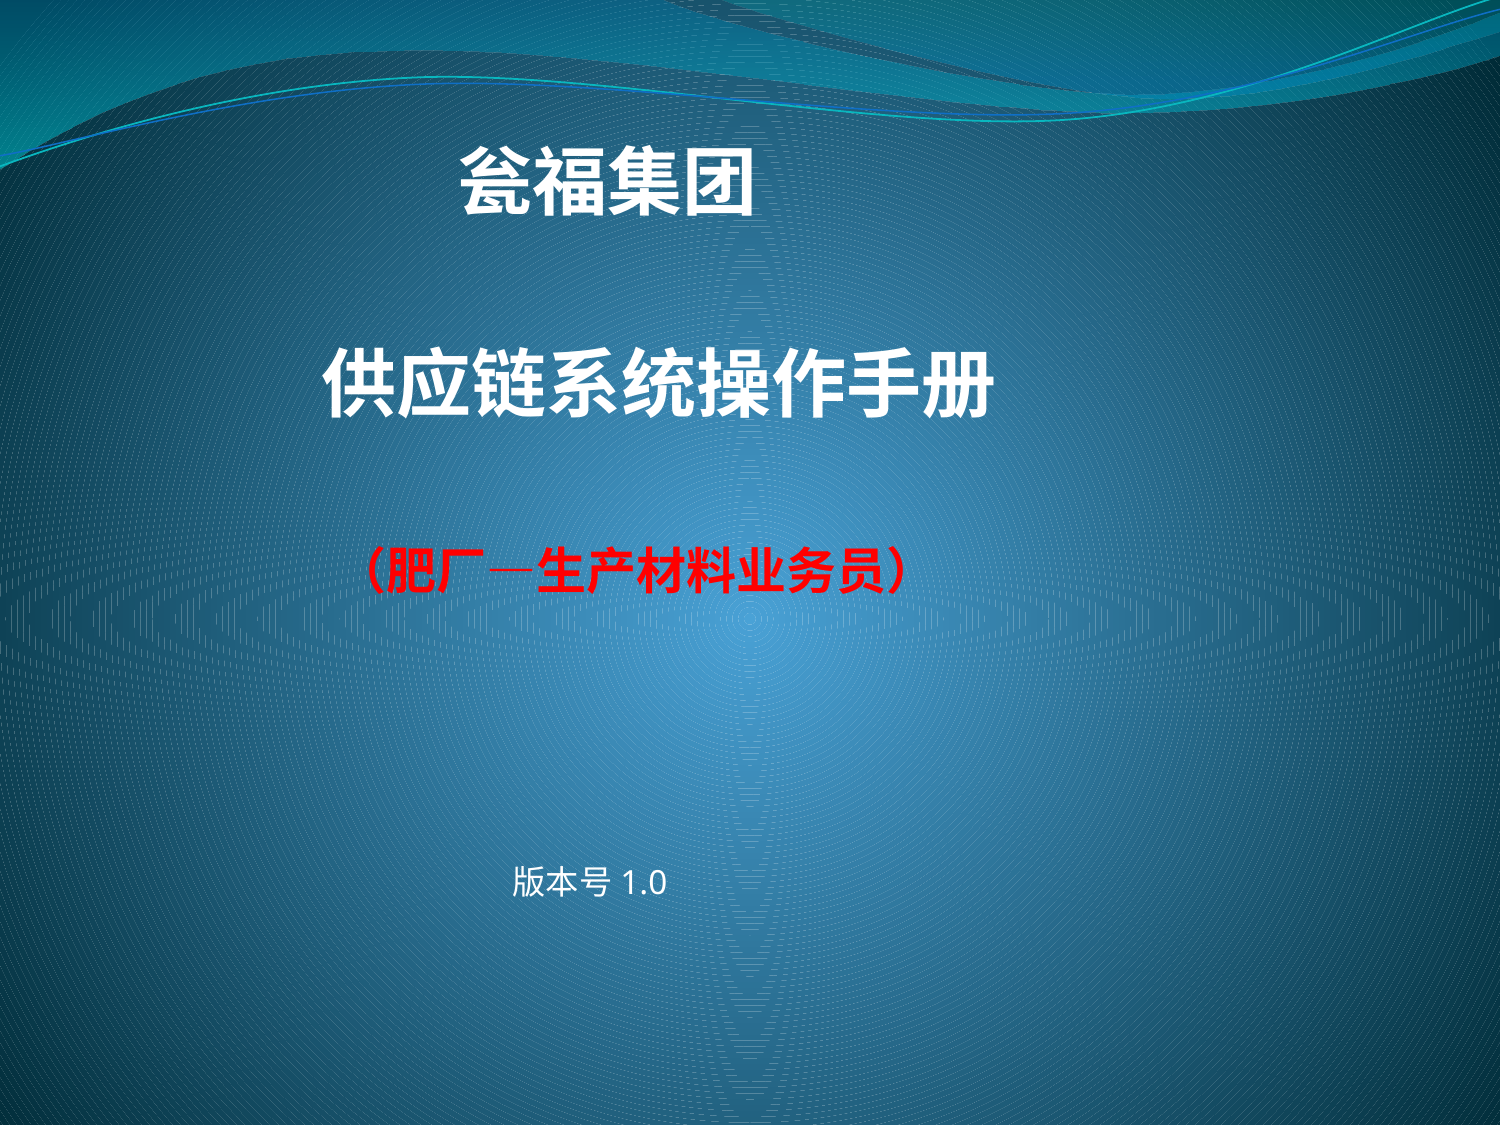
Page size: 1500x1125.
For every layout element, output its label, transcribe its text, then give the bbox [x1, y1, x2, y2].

text_box 瓮福集团 供应链系统操作手册 （肥厂—生产材料业务员） 版本号1.0 [152, 126, 1383, 999]
